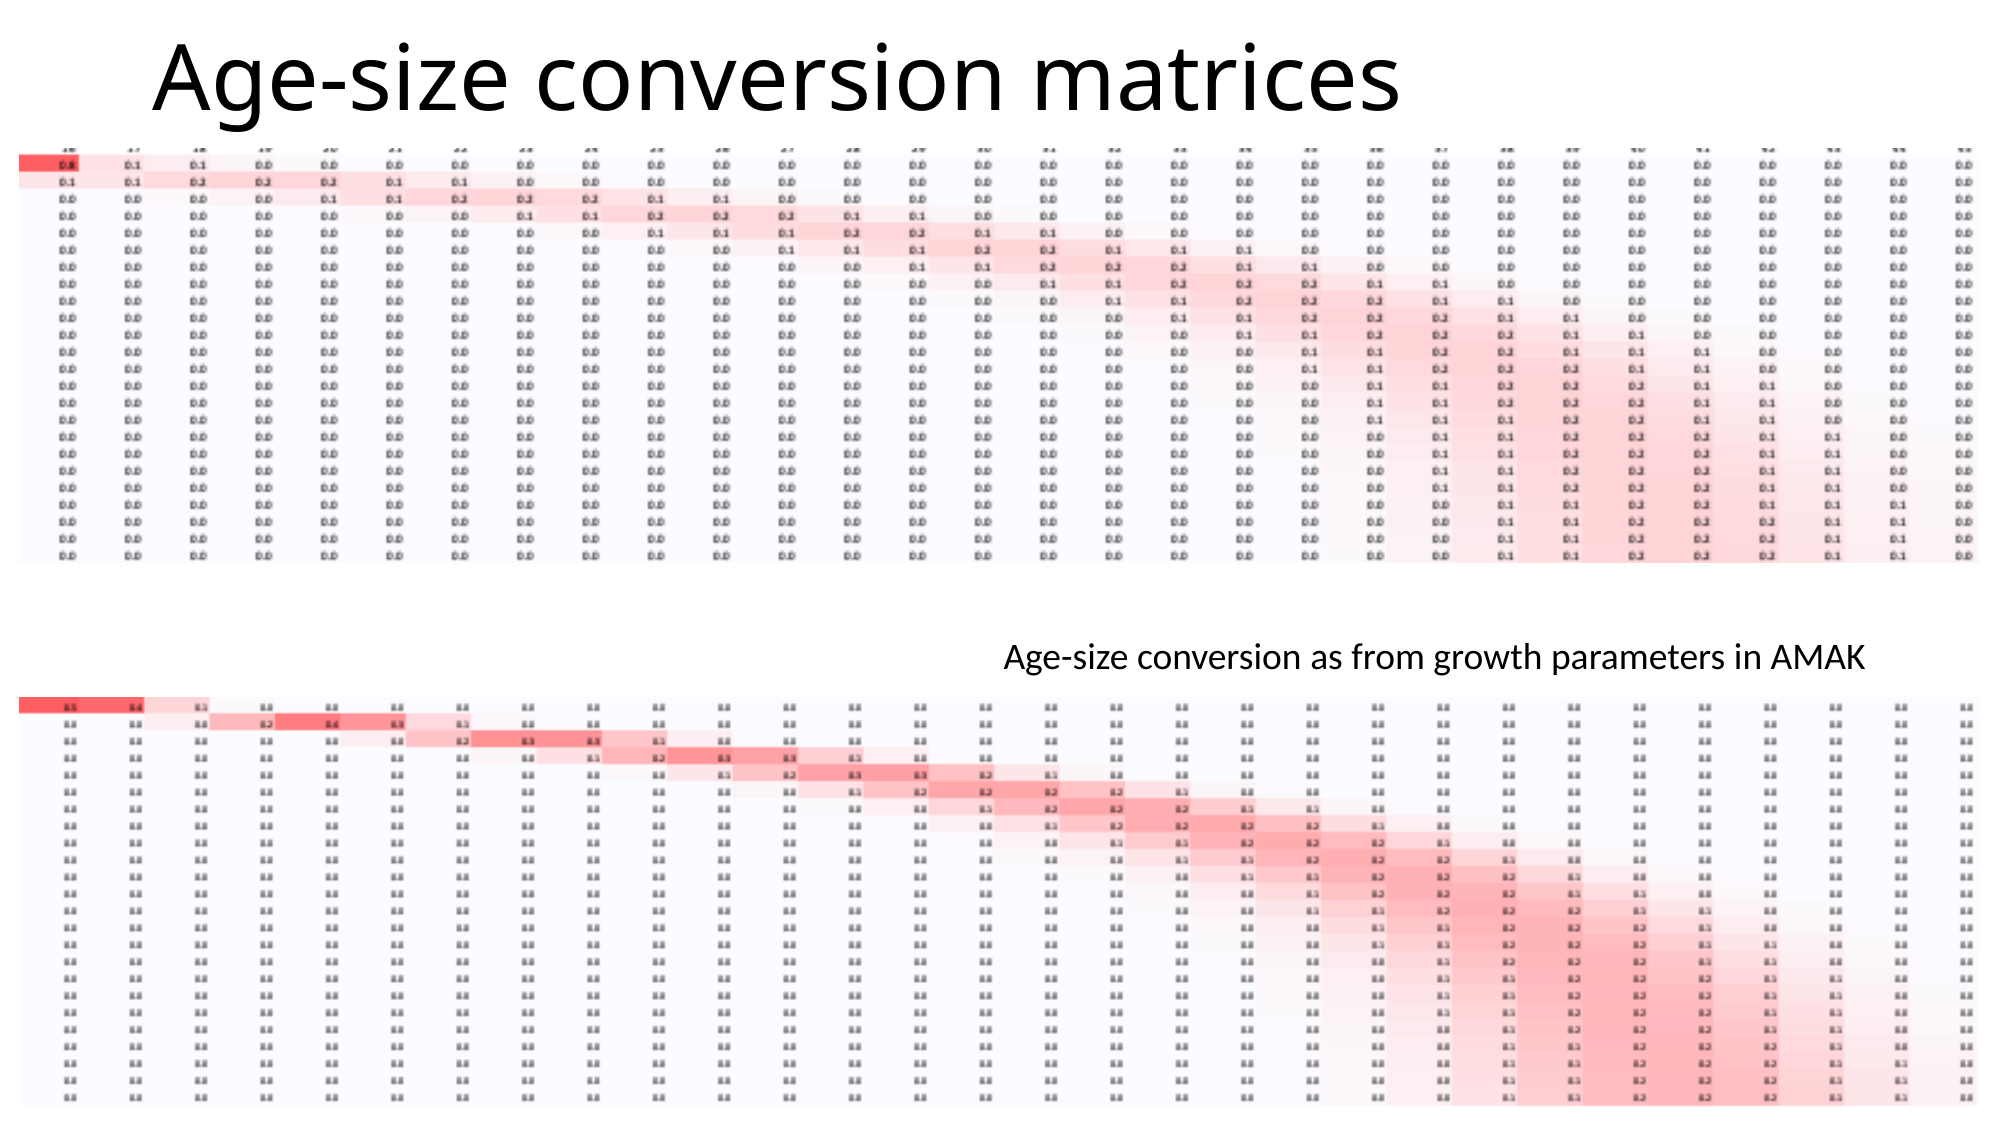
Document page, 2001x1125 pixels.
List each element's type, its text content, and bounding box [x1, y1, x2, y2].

picture [19, 148, 2000, 563]
text_box Age-size conversion as from growth parameters in AMAK [988, 624, 1882, 685]
title Age-size conversion matrices [137, 0, 1863, 148]
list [19, 696, 1983, 1109]
